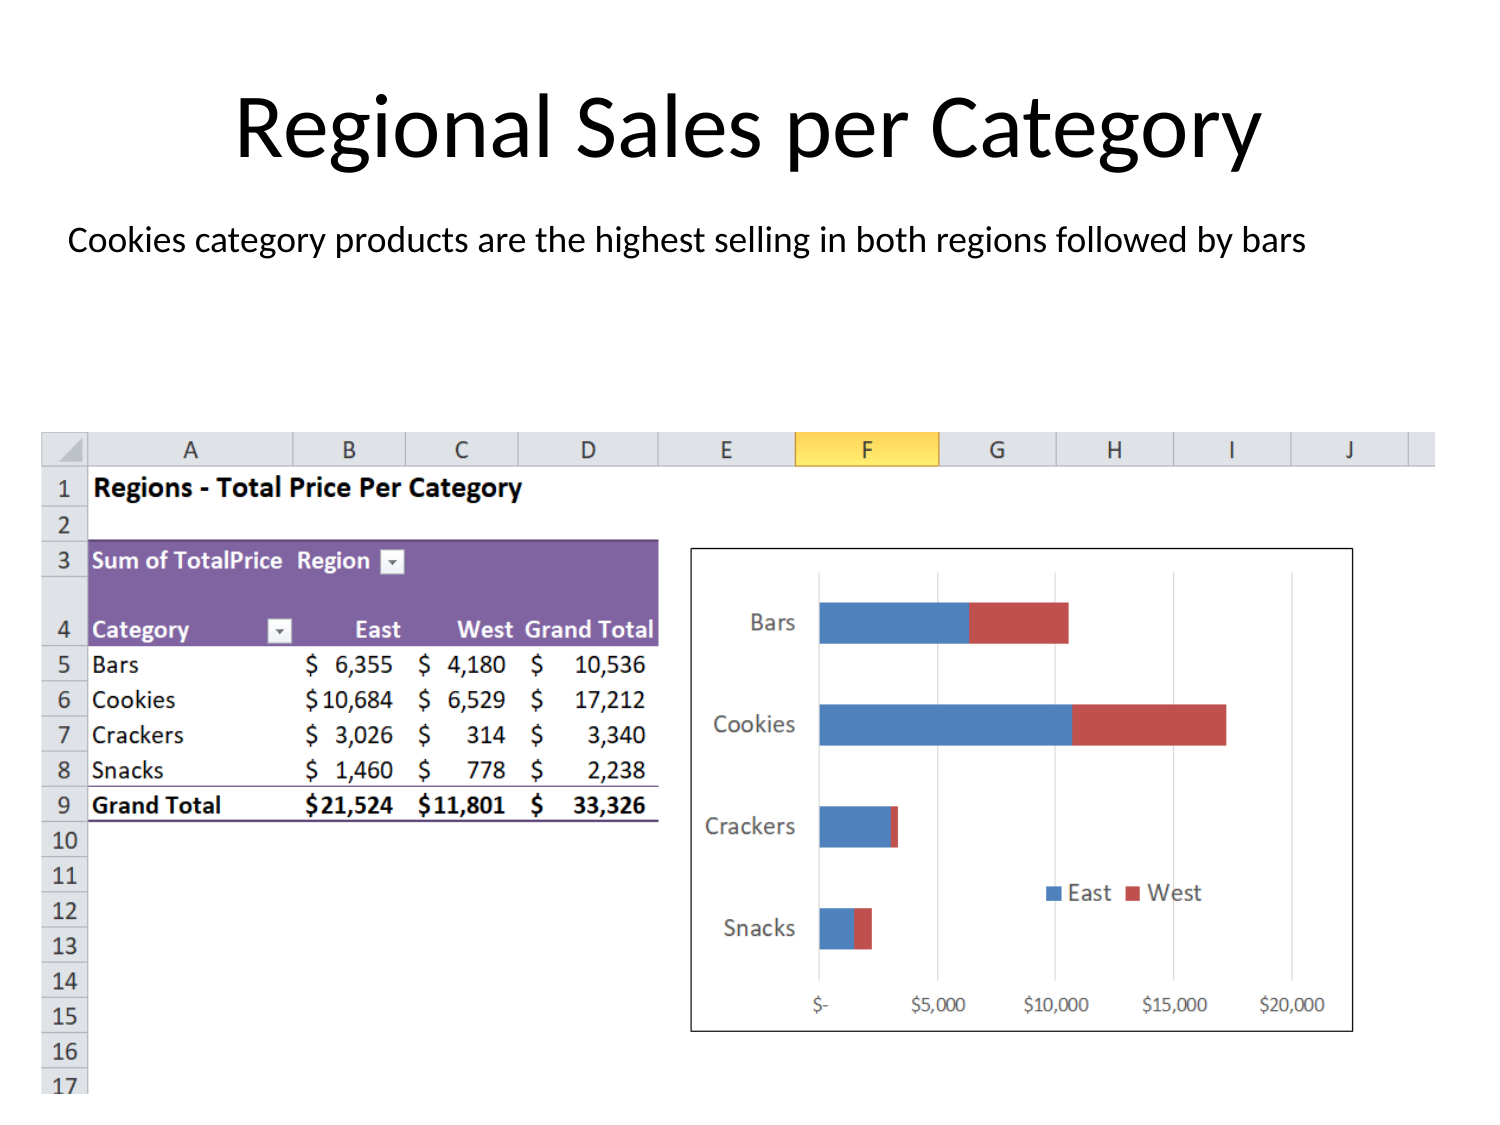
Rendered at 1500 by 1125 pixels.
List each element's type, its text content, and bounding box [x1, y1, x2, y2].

text_box Cookies category products are the highest selling in both regions followed by bars [53, 208, 1447, 268]
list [41, 432, 1436, 1095]
title Regional Sales per Category [75, 45, 1425, 197]
